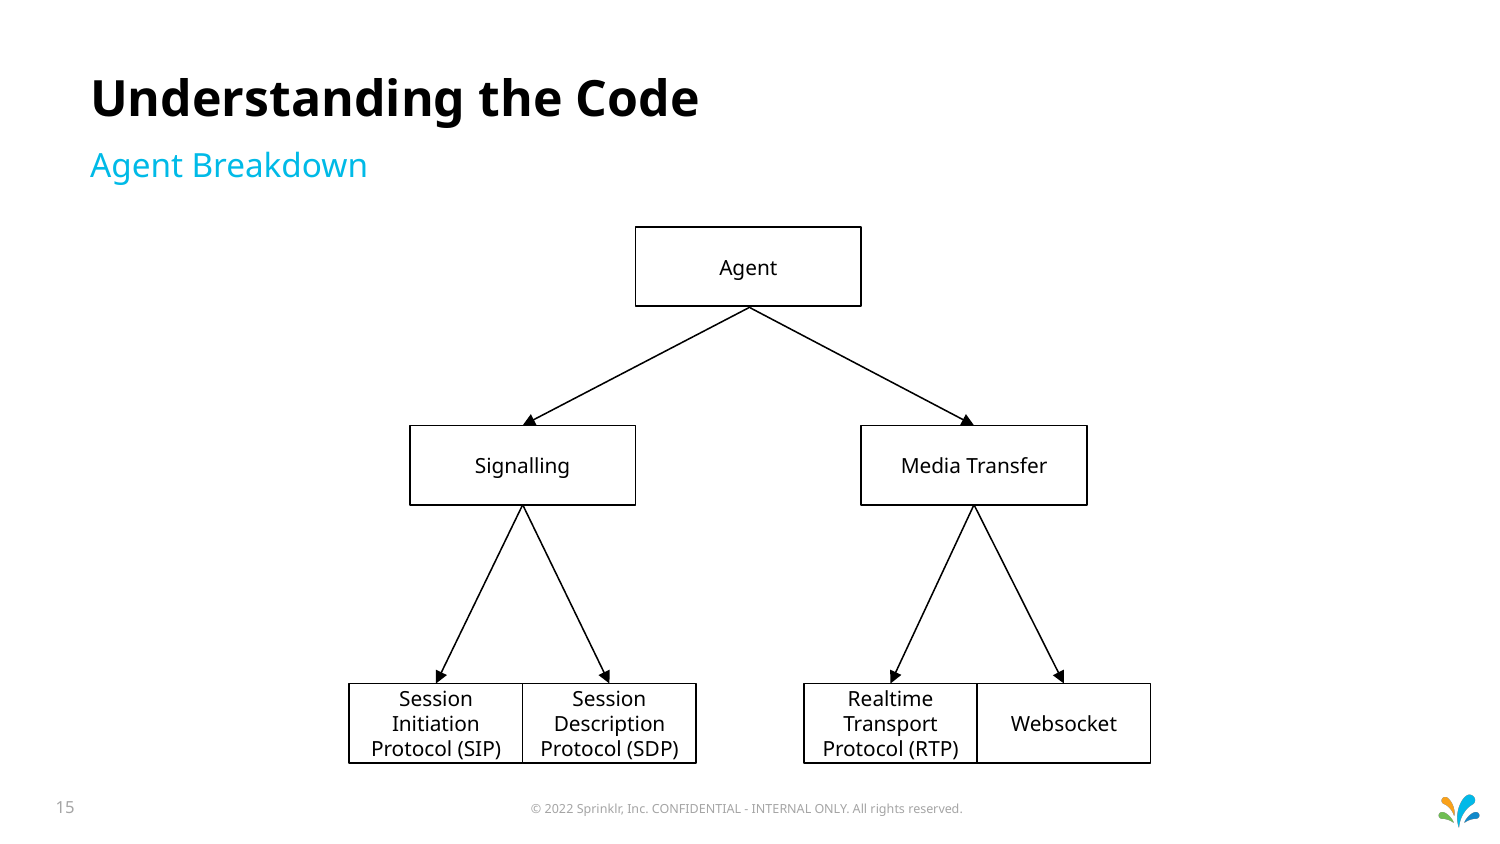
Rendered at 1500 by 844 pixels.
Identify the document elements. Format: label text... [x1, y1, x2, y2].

list Agent Breakdown [75, 143, 1425, 227]
text_box Signalling [409, 425, 636, 505]
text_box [522, 305, 752, 426]
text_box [522, 504, 610, 684]
text_box Media Transfer [861, 425, 1087, 505]
title Understanding the Code [75, 53, 1425, 140]
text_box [975, 504, 1065, 684]
picture [1428, 780, 1490, 842]
text_box Websocket [977, 683, 1151, 763]
text_box Session Description Protocol (SDP) [522, 683, 697, 763]
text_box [435, 504, 521, 684]
text_box Realtime Transport Protocol (RTP) [803, 683, 977, 763]
text_box Agent [635, 226, 862, 306]
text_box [890, 504, 975, 684]
text_box © 2022 Sprinklr, Inc. CONFIDENTIAL - INTERNAL ONLY. All rights reserved. [474, 793, 1026, 824]
text_box Session Initiation Protocol (SIP) [349, 683, 522, 763]
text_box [750, 307, 975, 426]
